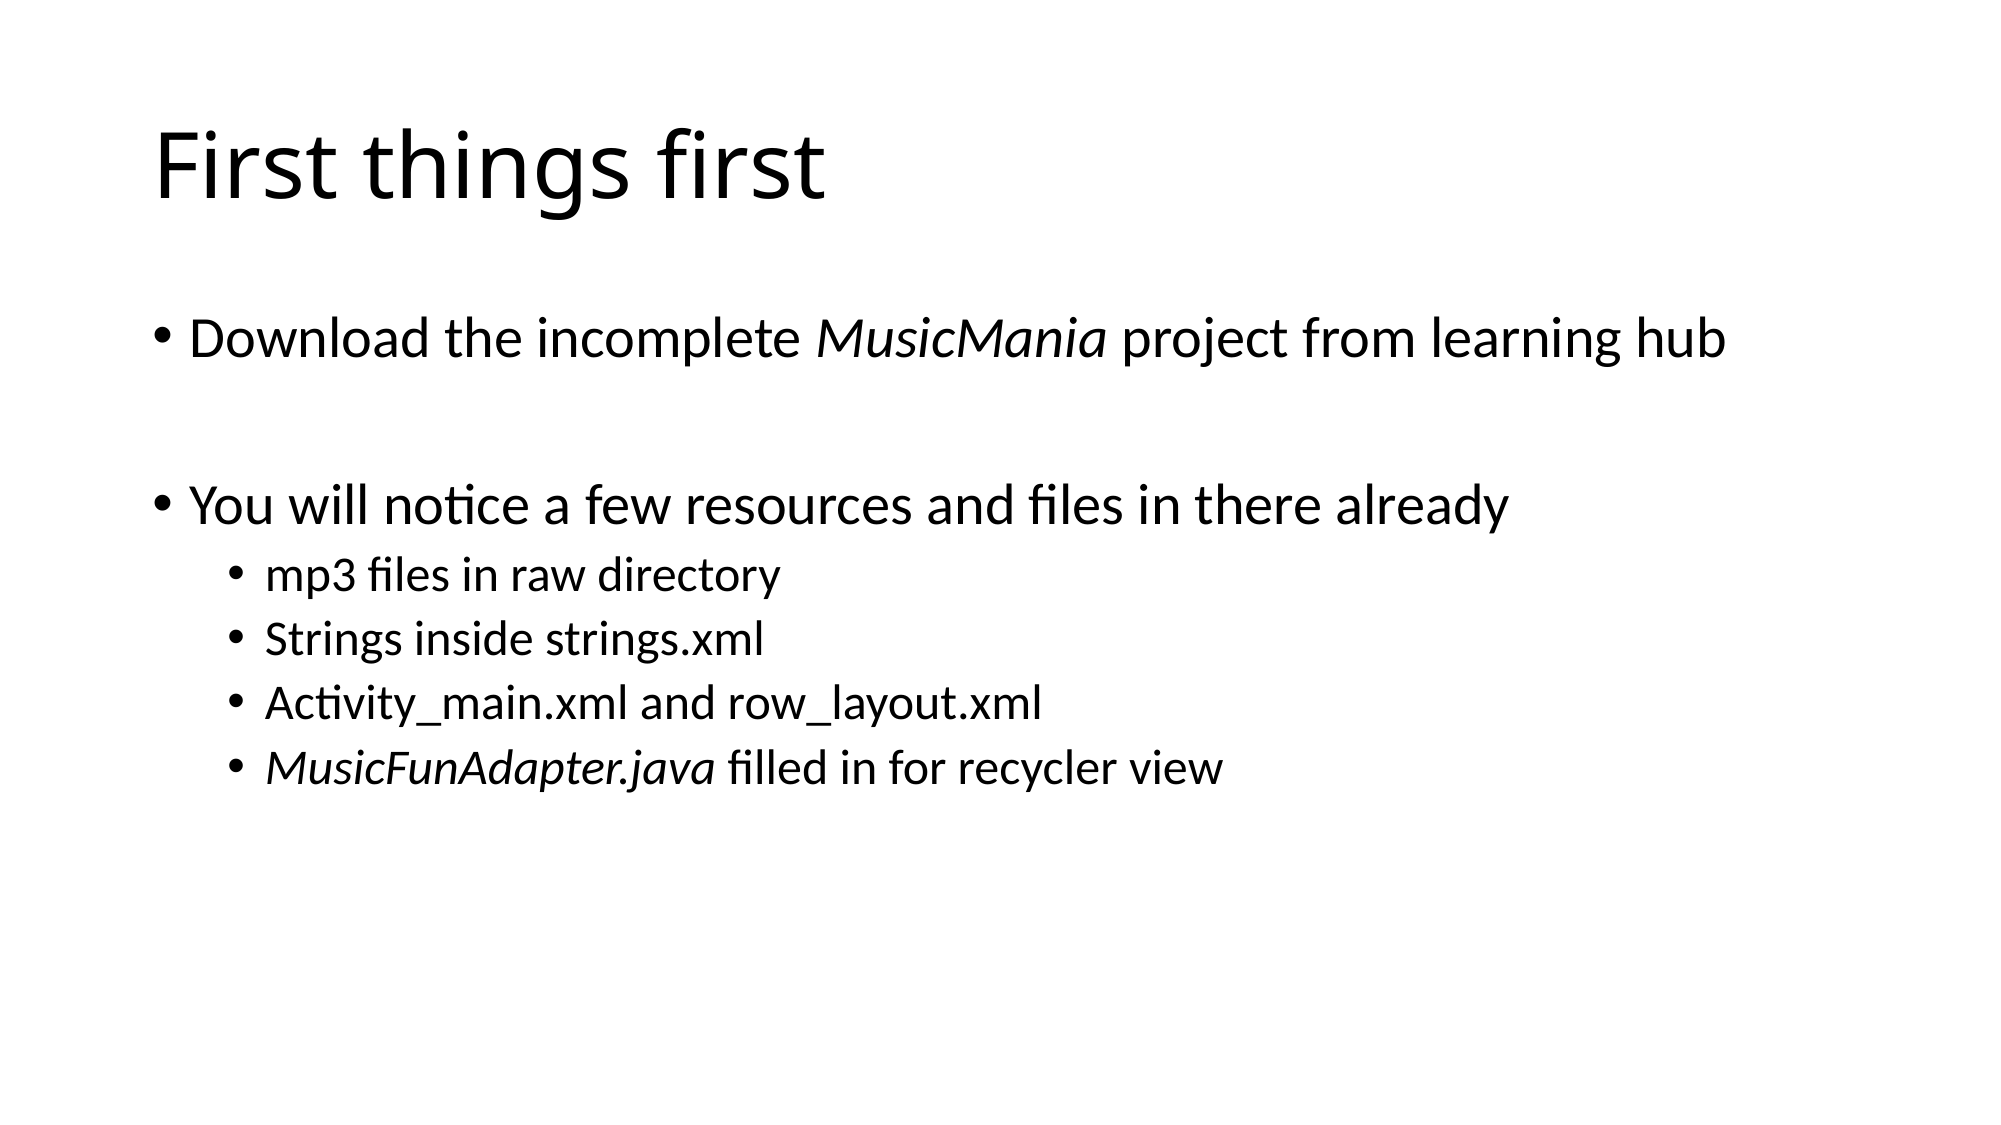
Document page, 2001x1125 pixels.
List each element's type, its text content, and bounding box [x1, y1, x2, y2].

list Download the incomplete MusicMania project from learning hub You will notice a few resources and files in there already mp3 files in raw directory Strings inside strings.xml Activity_main.xml and row_layout.xml MusicFunAdapter.java filled in for recycler view [137, 299, 1927, 1097]
title First things first [137, 59, 1863, 278]
